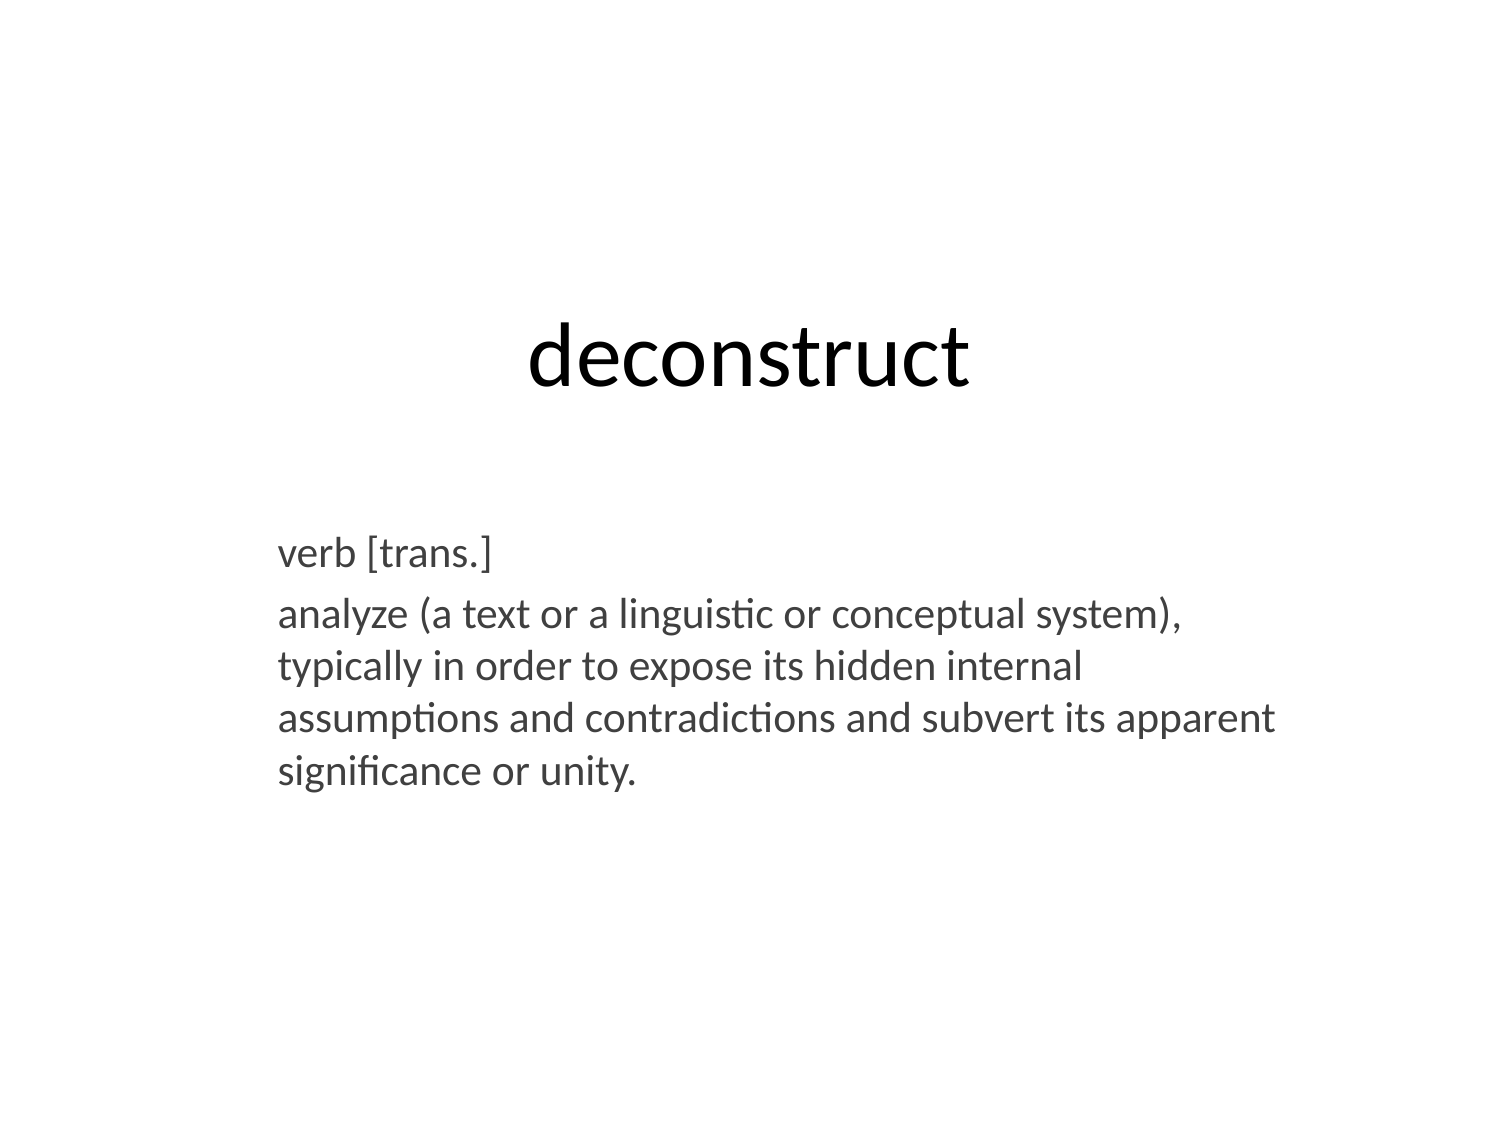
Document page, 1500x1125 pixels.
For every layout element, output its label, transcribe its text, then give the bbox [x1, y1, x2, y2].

subtitle verb [trans.] analyze (a text or a linguistic or conceptual system), typically in order to expose its hidden internal assumptions and contradictions and subvert its apparent significance or unity. [262, 516, 1313, 805]
title deconstruct [112, 228, 1388, 470]
